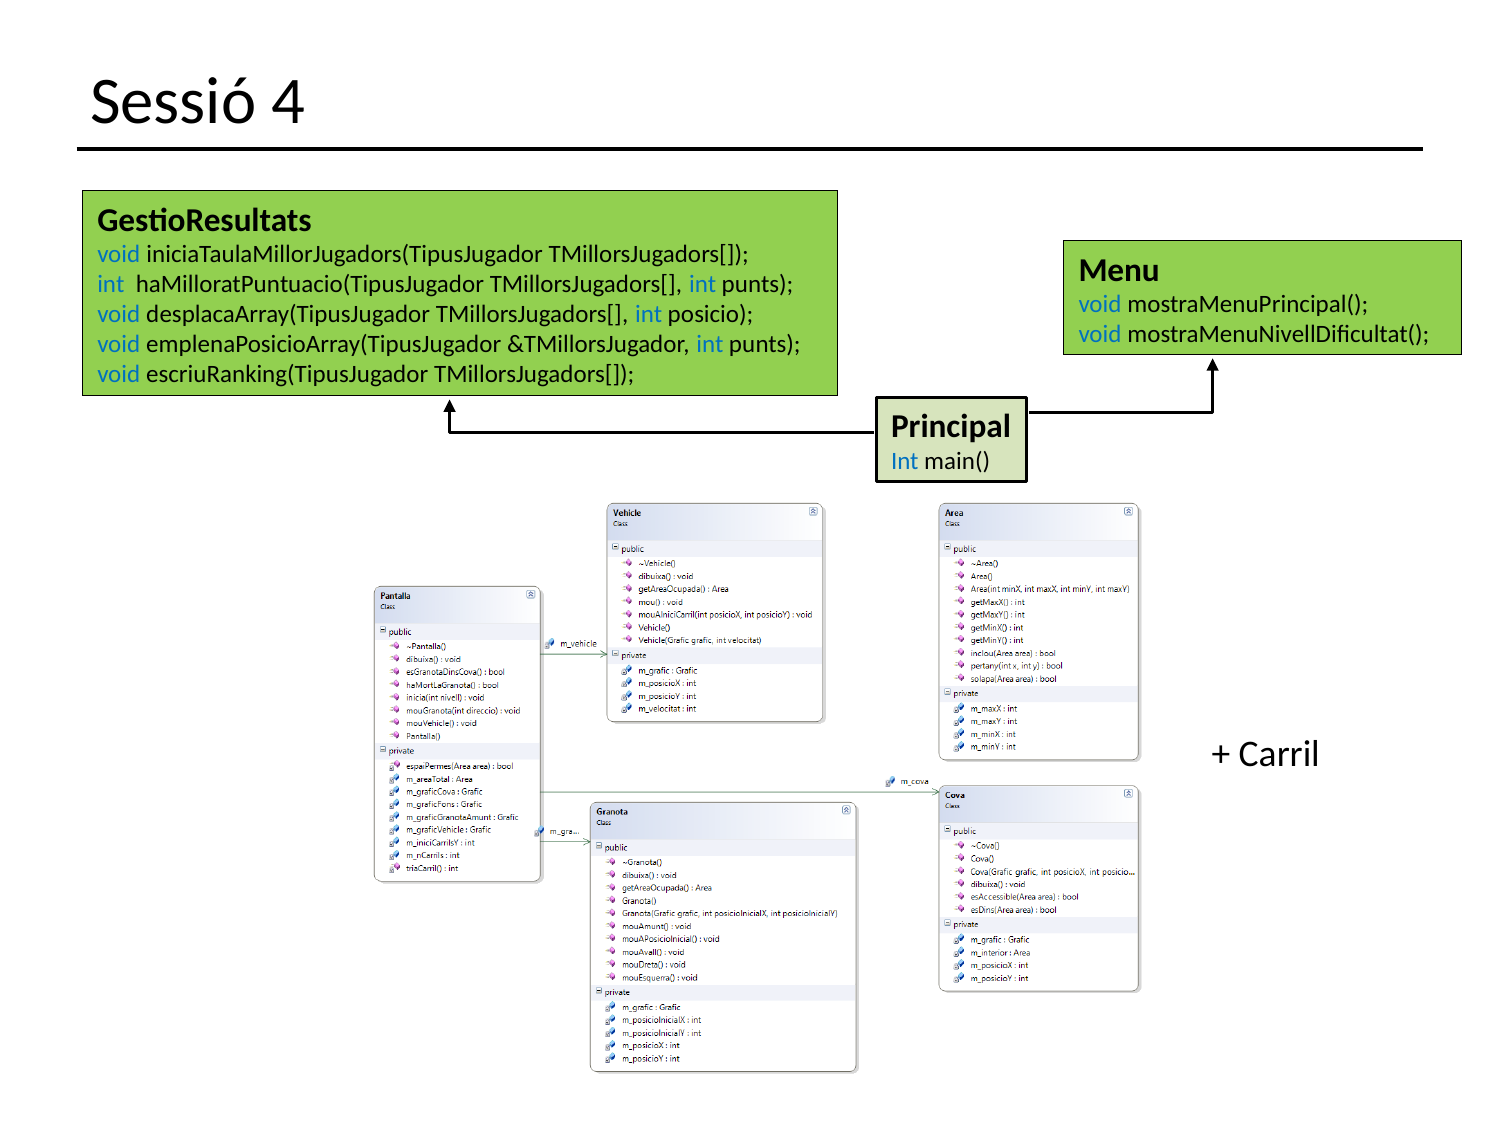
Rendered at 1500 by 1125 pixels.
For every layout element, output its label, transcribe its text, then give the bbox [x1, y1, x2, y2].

text_box Principal Int main() [876, 397, 1027, 482]
text_box GestioResultats void iniciaTaulaMillorJugadors(TipusJugador TMillorsJugadors[]); int haMilloratPuntuacio(TipusJugador TMillorsJugadors[], int punts); void desplacaArray(TipusJugador TMillorsJugadors[], int posicio); void emplenaPosicioArray(TipusJugador &TMillorsJugador, int punts); void escriuRanking(TipusJugador TMillorsJugadors[]); [82, 190, 838, 396]
text_box Menu void mostraMenuPrincipal(); void mostraMenuNivellDificultat(); [1063, 240, 1462, 355]
title Sessió 4 [75, 45, 1425, 149]
text_box + Carril [1196, 721, 1500, 782]
text_box [1029, 358, 1219, 415]
picture [367, 496, 1144, 1078]
text_box [443, 399, 874, 435]
